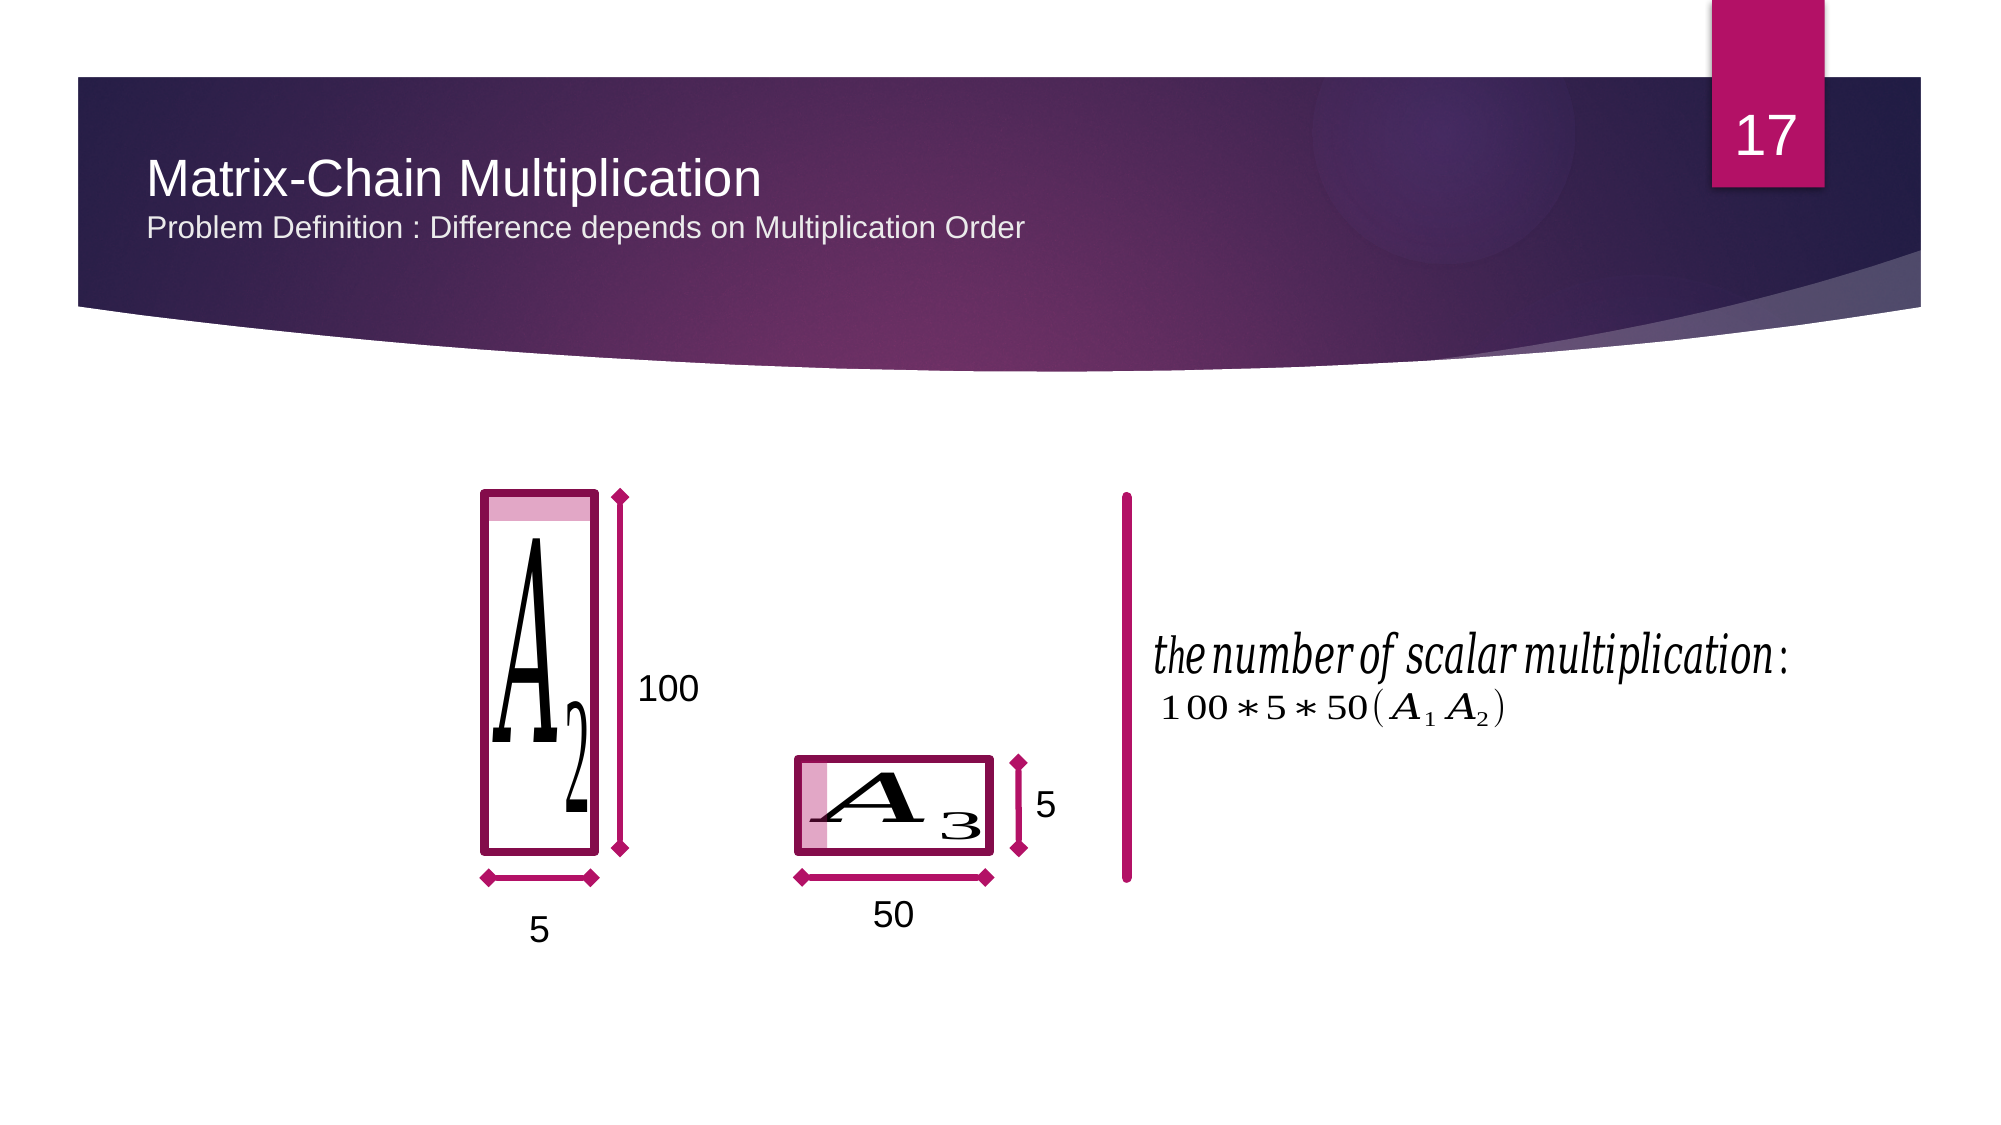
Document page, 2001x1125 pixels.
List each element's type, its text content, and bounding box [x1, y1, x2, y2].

slide_number 17 [1698, 48, 1836, 175]
text_box [487, 496, 592, 522]
text_box 100 [625, 656, 715, 716]
title Matrix-Chain Multiplication Problem Definition : Difference depends on Multiplication Order [131, 136, 1569, 253]
text_box 5 [514, 897, 565, 958]
text_box 5 [1024, 772, 1072, 833]
text_box [799, 759, 829, 849]
text_box 50 [858, 887, 930, 943]
